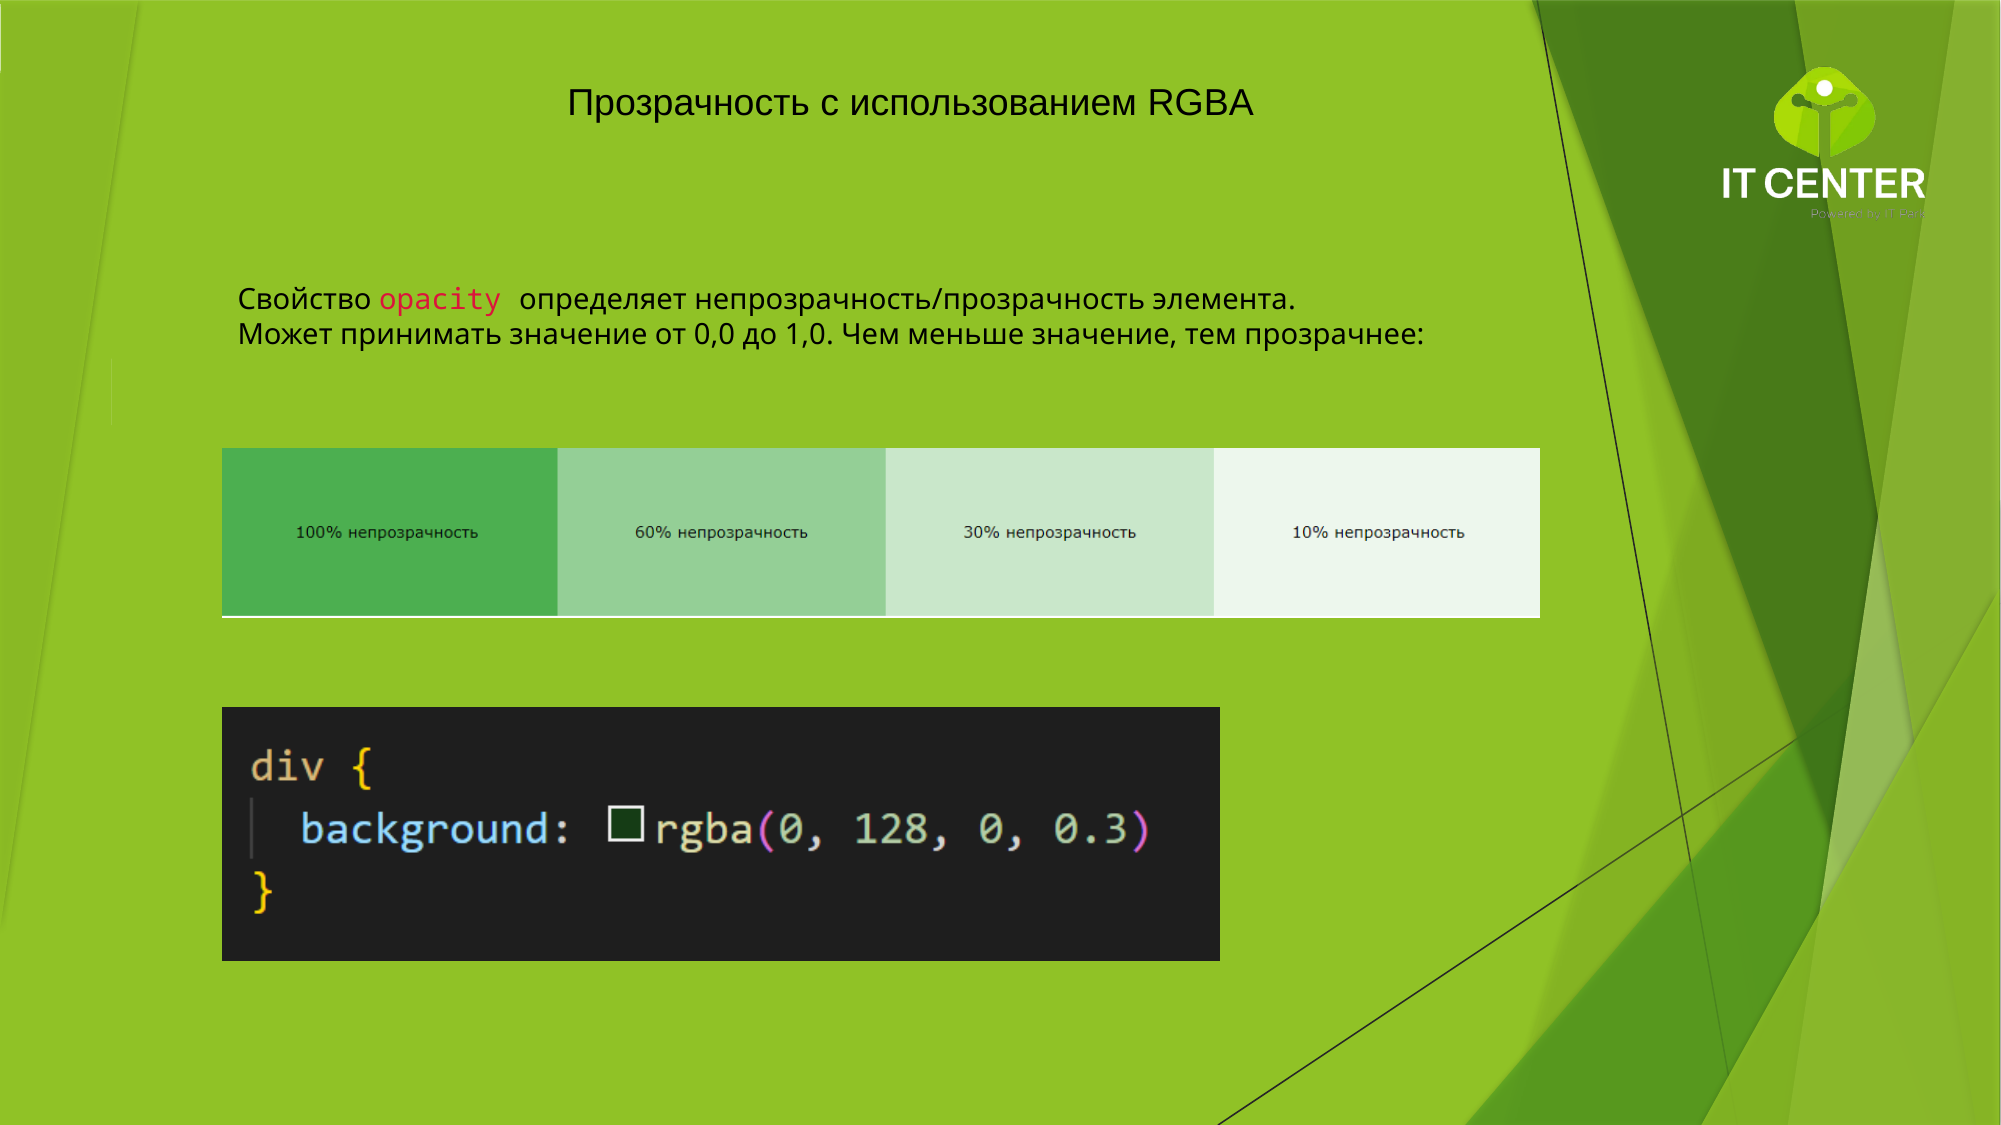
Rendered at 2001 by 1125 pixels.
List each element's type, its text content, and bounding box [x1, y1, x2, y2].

text_box Прозрачность с использованием RGBA [552, 70, 1389, 131]
text_box Свойство opacity определяет непрозрачность/прозрачность элемента. Может принимать значение от 0,0 до 1,0. Чем меньше значение, тем прозрачнее: [222, 272, 1611, 358]
picture [222, 706, 1221, 961]
picture [222, 448, 1541, 618]
picture [1671, 42, 1988, 247]
